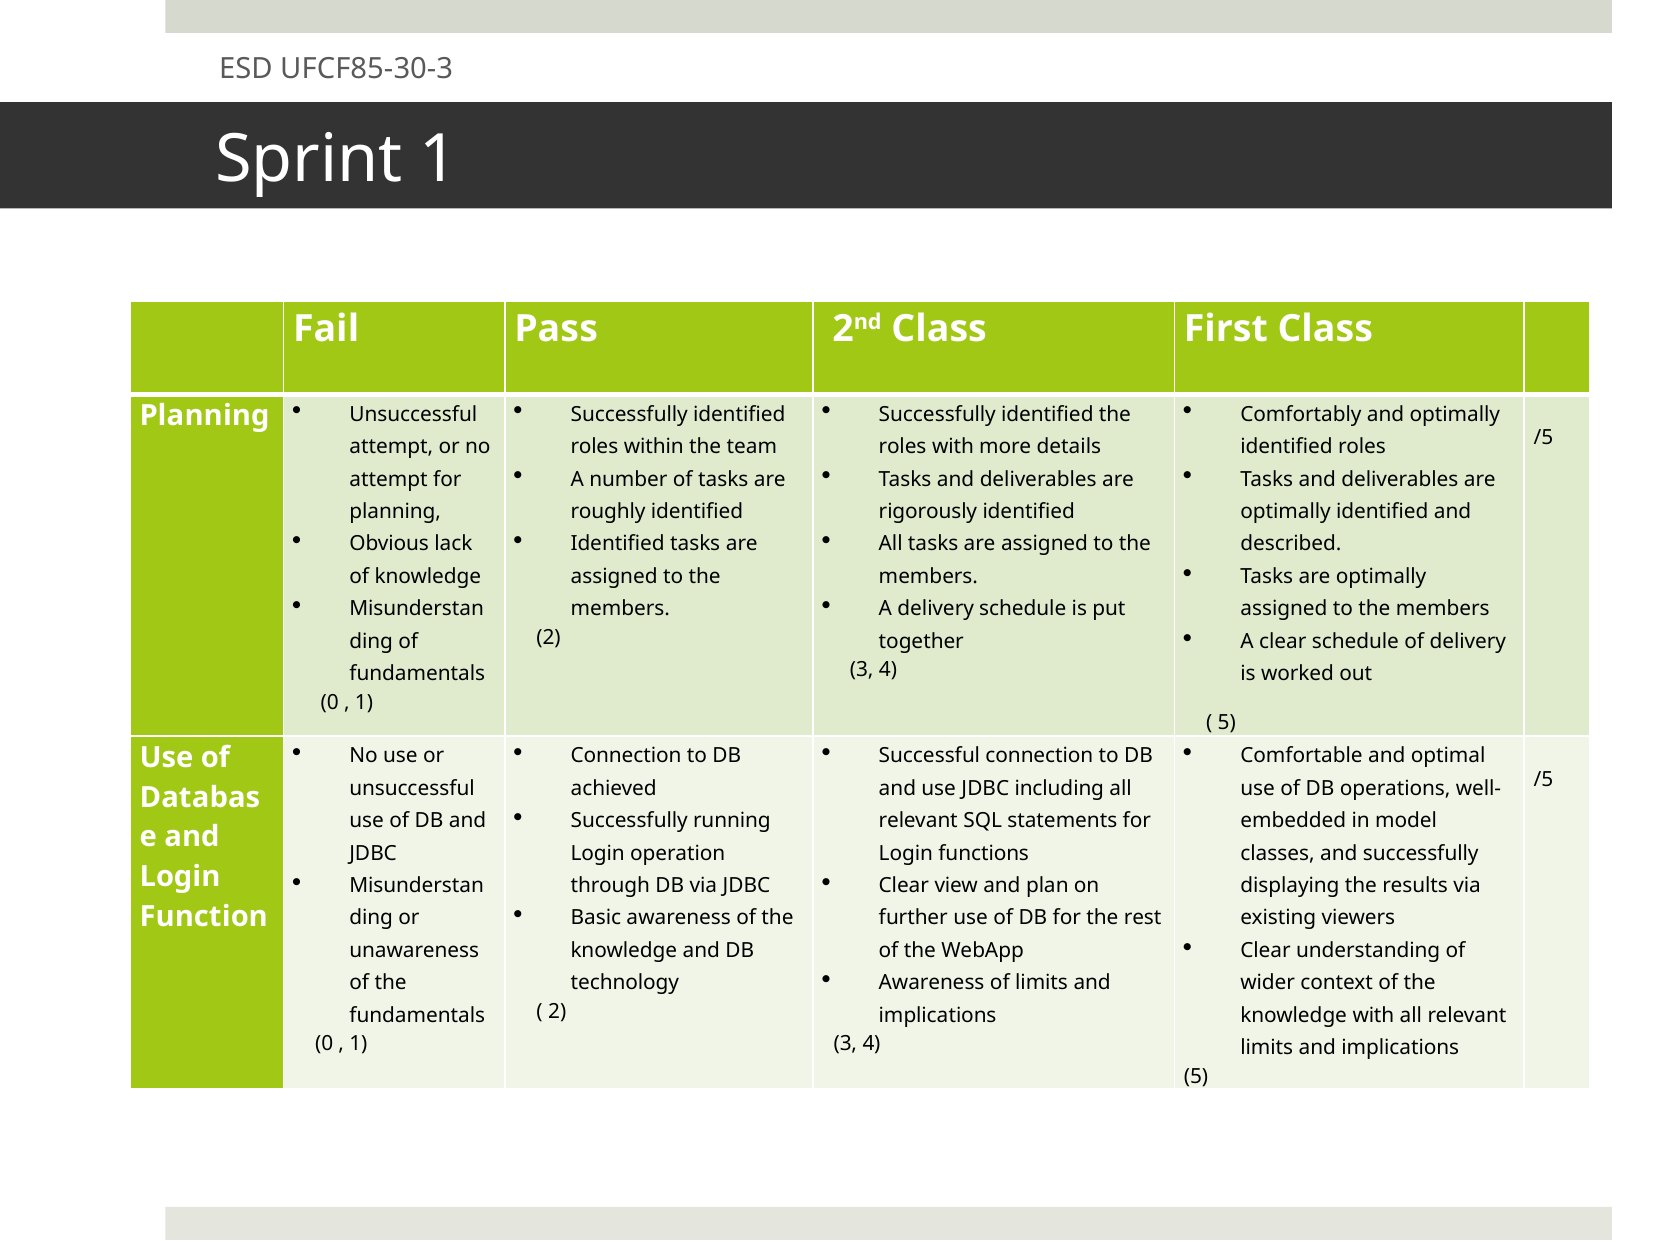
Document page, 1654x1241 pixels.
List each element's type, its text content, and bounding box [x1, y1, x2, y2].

table_cell Successful connection to DB and use JDBC including all relevant SQL statements for Login functions Clear view and plan on further use of DB for the rest of the WebApp Awareness of limits and implications (3, 4) [814, 737, 1174, 1088]
table_header [1525, 302, 1589, 392]
table_cell Planning [131, 397, 283, 735]
footer ESD UFCF85-30-3 [202, 34, 727, 100]
title Sprint 1 [0, 102, 1612, 209]
table_header First Class [1175, 302, 1523, 392]
table_cell Comfortably and optimally identified roles Tasks and deliverables are optimally identified and described. Tasks are optimally assigned to the members A clear schedule of delivery is worked out ( 5) [1175, 397, 1523, 735]
table_header [131, 302, 283, 392]
table_cell Successfully identified the roles with more details Tasks and deliverables are rigorously identified All tasks are assigned to the members. A delivery schedule is put together (3, 4) [814, 397, 1174, 735]
table_header Fail [284, 302, 504, 392]
table_cell Comfortable and optimal use of DB operations, well-embedded in model classes, and successfully displaying the results via existing viewers Clear understanding of wider context of the knowledge with all relevant limits and implications (5) [1175, 737, 1523, 1088]
table_cell Connection to DB achieved Successfully running Login operation through DB via JDBC Basic awareness of the knowledge and DB technology ( 2) [506, 737, 812, 1088]
table_cell Use of Database and Login Function [131, 737, 283, 1088]
table_header 2nd Class [814, 302, 1174, 392]
table_cell No use or unsuccessful use of DB and JDBC Misunderstanding or unawareness of the fundamentals (0 , 1) [284, 737, 504, 1088]
table_cell Unsuccessful attempt, or no attempt for planning, Obvious lack of knowledge Misunderstanding of fundamentals (0 , 1) [284, 397, 504, 735]
table_cell Successfully identified roles within the team A number of tasks are roughly identified Identified tasks are assigned to the members. (2) [506, 397, 812, 735]
table_cell /5 [1525, 737, 1589, 1088]
table_header Pass [506, 302, 812, 392]
table_cell /5 [1525, 397, 1589, 735]
